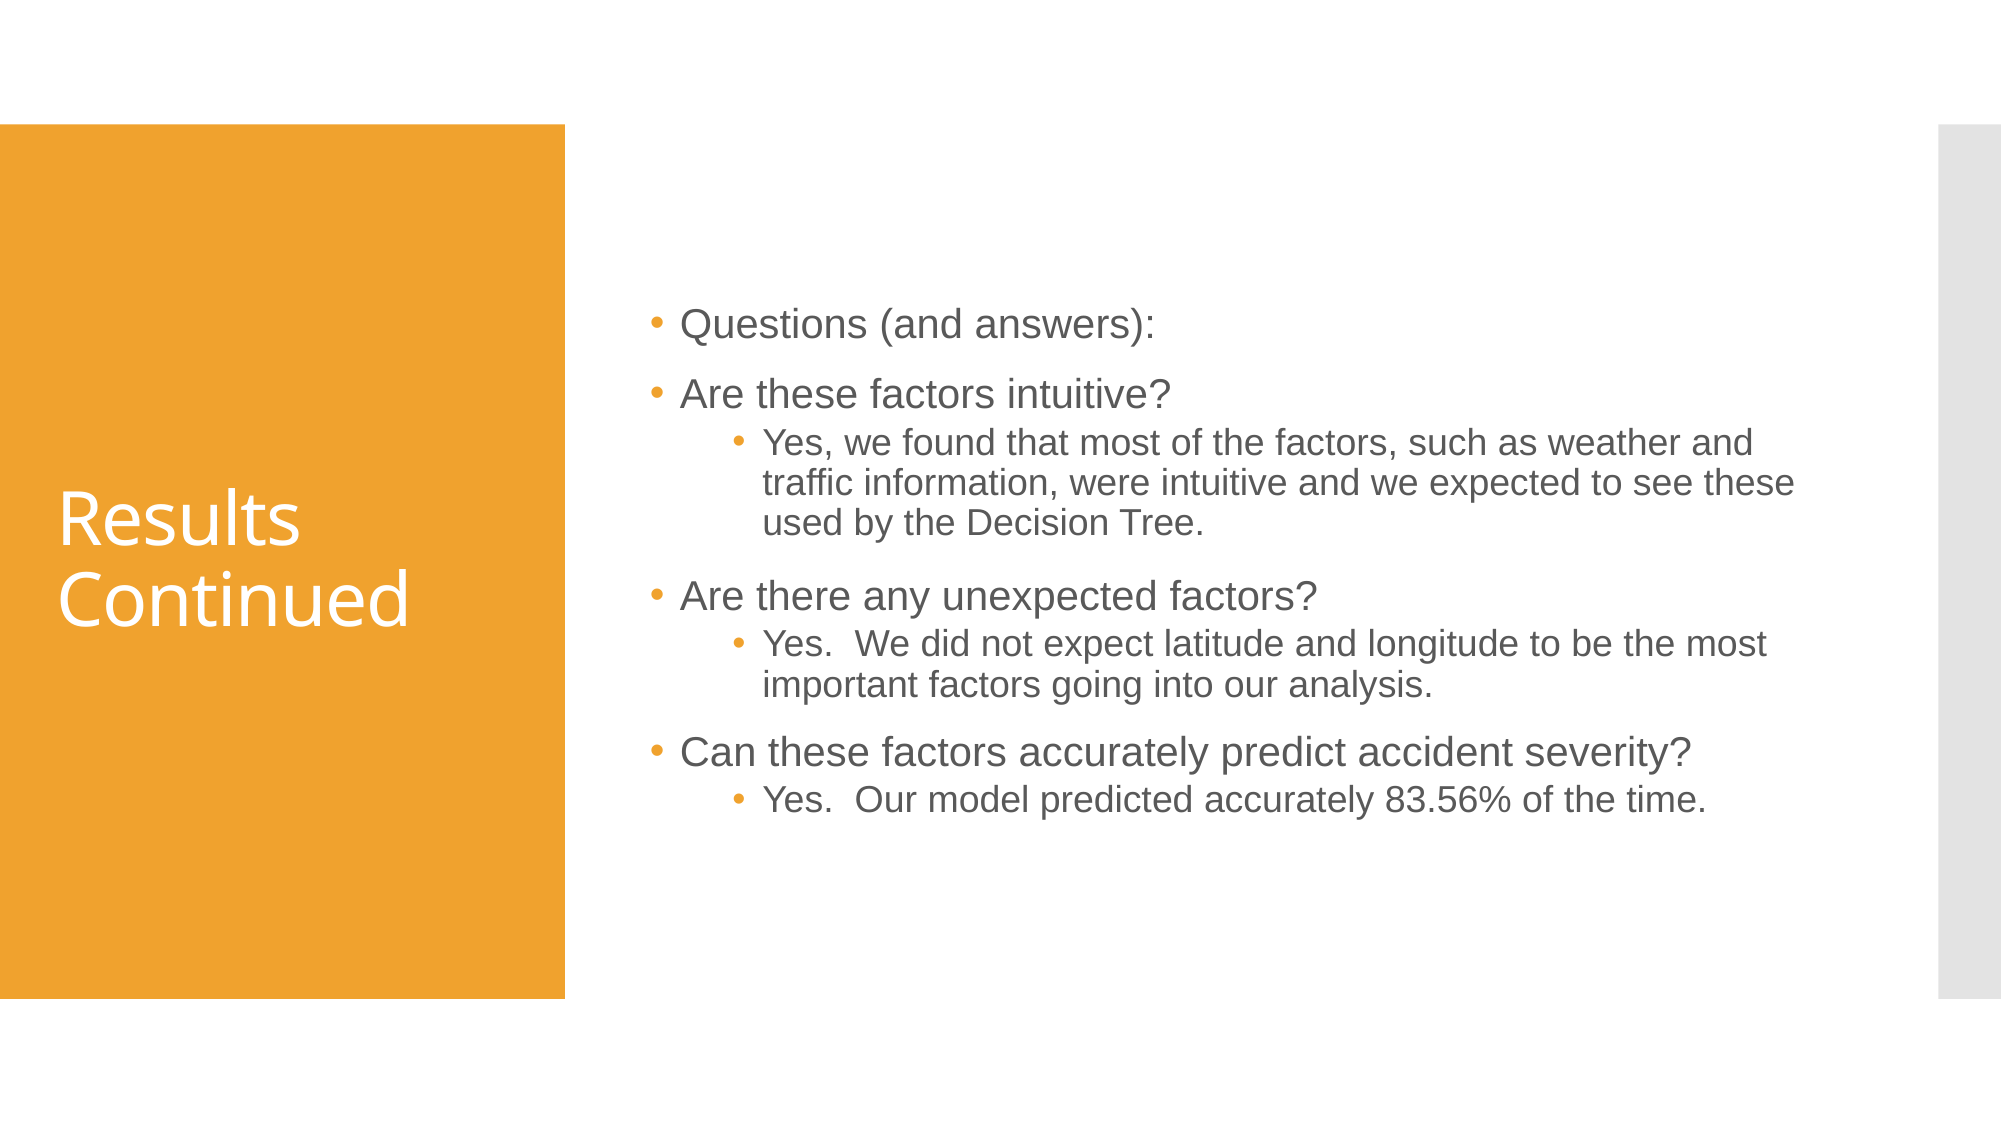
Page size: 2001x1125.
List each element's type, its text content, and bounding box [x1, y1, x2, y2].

list Questions (and answers): Are these factors intuitive? Yes, we found that most of the factors, such as weather and traffic information, were intuitive and we expected to see these used by the Decision Tree. Are there any unexpected factors? Yes. We did not expect latitude and longitude to be the most important factors going into our analysis. Can these factors accurately predict accident severity? Yes. Our model predicted accurately 83.56% of the time. [634, 141, 1835, 982]
title Results Continued [41, 184, 525, 940]
